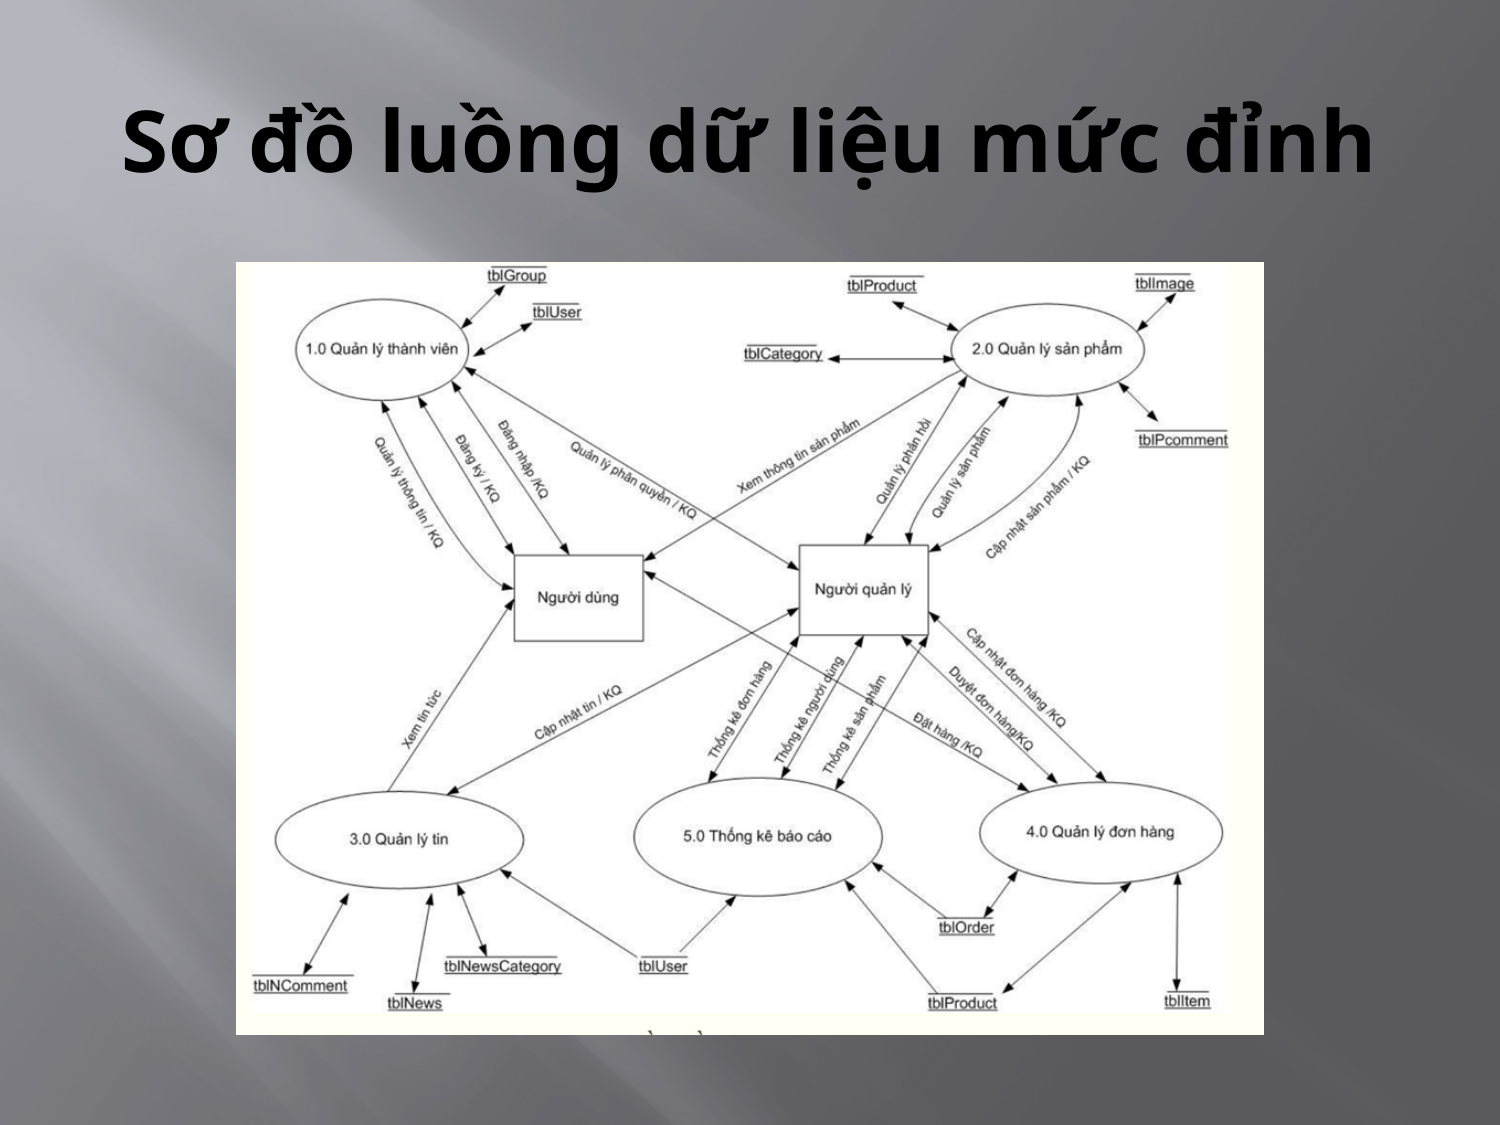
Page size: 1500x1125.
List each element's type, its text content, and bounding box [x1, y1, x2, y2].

title Sơ đồ luồng dữ liệu mức đỉnh [75, 45, 1425, 233]
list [236, 262, 1264, 1036]
